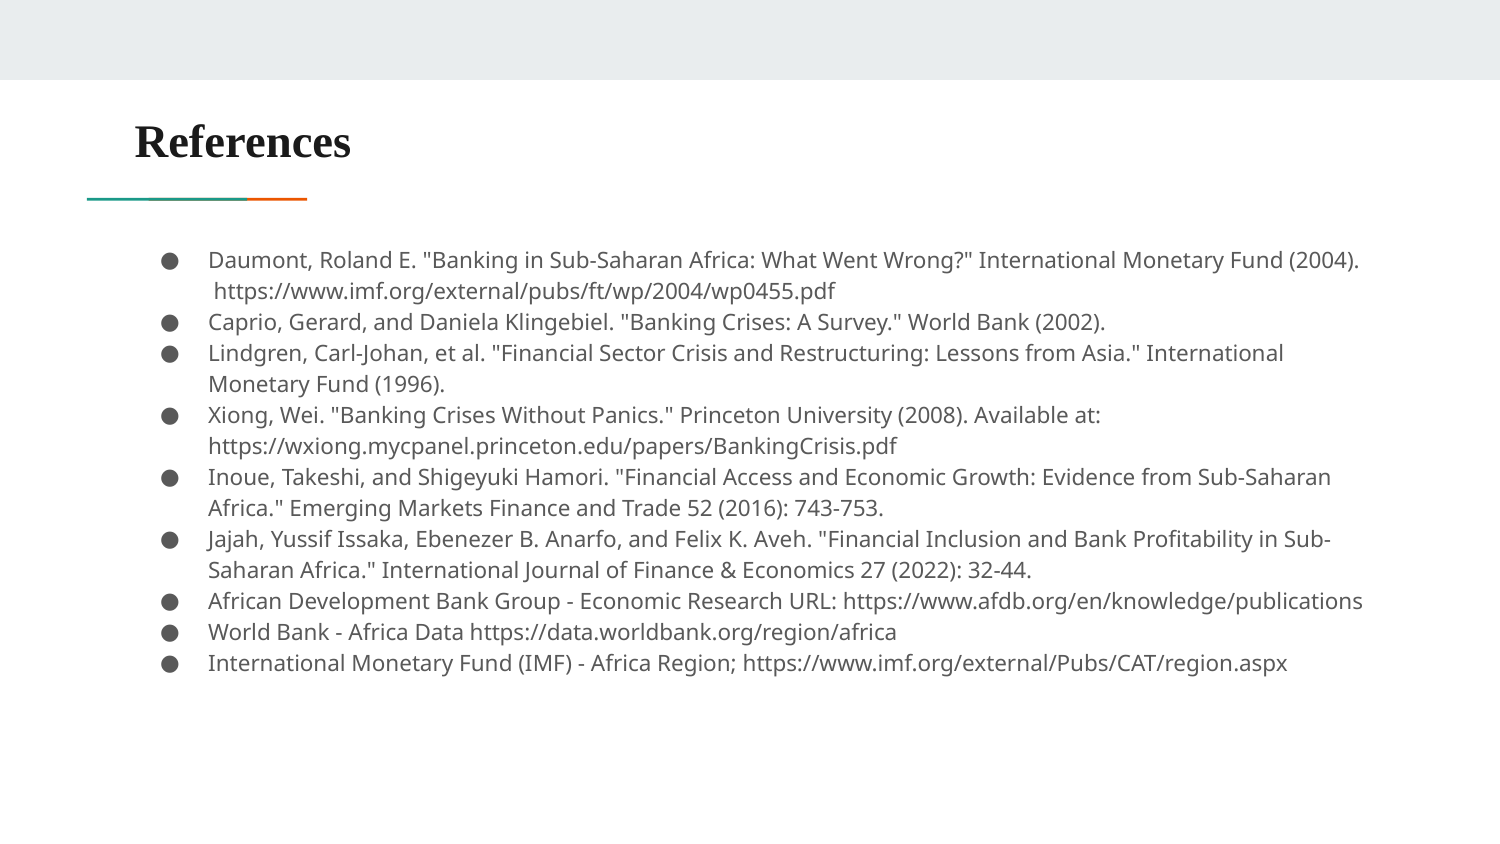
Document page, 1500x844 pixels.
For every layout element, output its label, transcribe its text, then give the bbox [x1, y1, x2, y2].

list Daumont, Roland E. "Banking in Sub-Saharan Africa: What Went Wrong?" International Monetary Fund (2004). https://www.imf.org/external/pubs/ft/wp/2004/wp0455.pdf Caprio, Gerard, and Daniela Klingebiel. "Banking Crises: A Survey." World Bank (2002). Lindgren, Carl-Johan, et al. "Financial Sector Crisis and Restructuring: Lessons from Asia." International Monetary Fund (1996). Xiong, Wei. "Banking Crises Without Panics." Princeton University (2008). Available at: https://wxiong.mycpanel.princeton.edu/papers/BankingCrisis.pdf Inoue, Takeshi, and Shigeyuki Hamori. "Financial Access and Economic Growth: Evidence from Sub-Saharan Africa." Emerging Markets Finance and Trade 52 (2016): 743-753. Jajah, Yussif Issaka, Ebenezer B. Anarfo, and Felix K. Aveh. "Financial Inclusion and Bank Profitability in Sub-Saharan Africa." International Journal of Finance & Economics 27 (2022): 32-44. African Development Bank Group - Economic Research URL: https://www.afdb.org/en/knowledge/publications World Bank - Africa Data https://data.worldbank.org/region/africa International Monetary Fund (IMF) - Africa Region; https://www.imf.org/external/Pubs/CAT/region.aspx [119, 226, 1381, 712]
title References [119, 95, 1381, 184]
